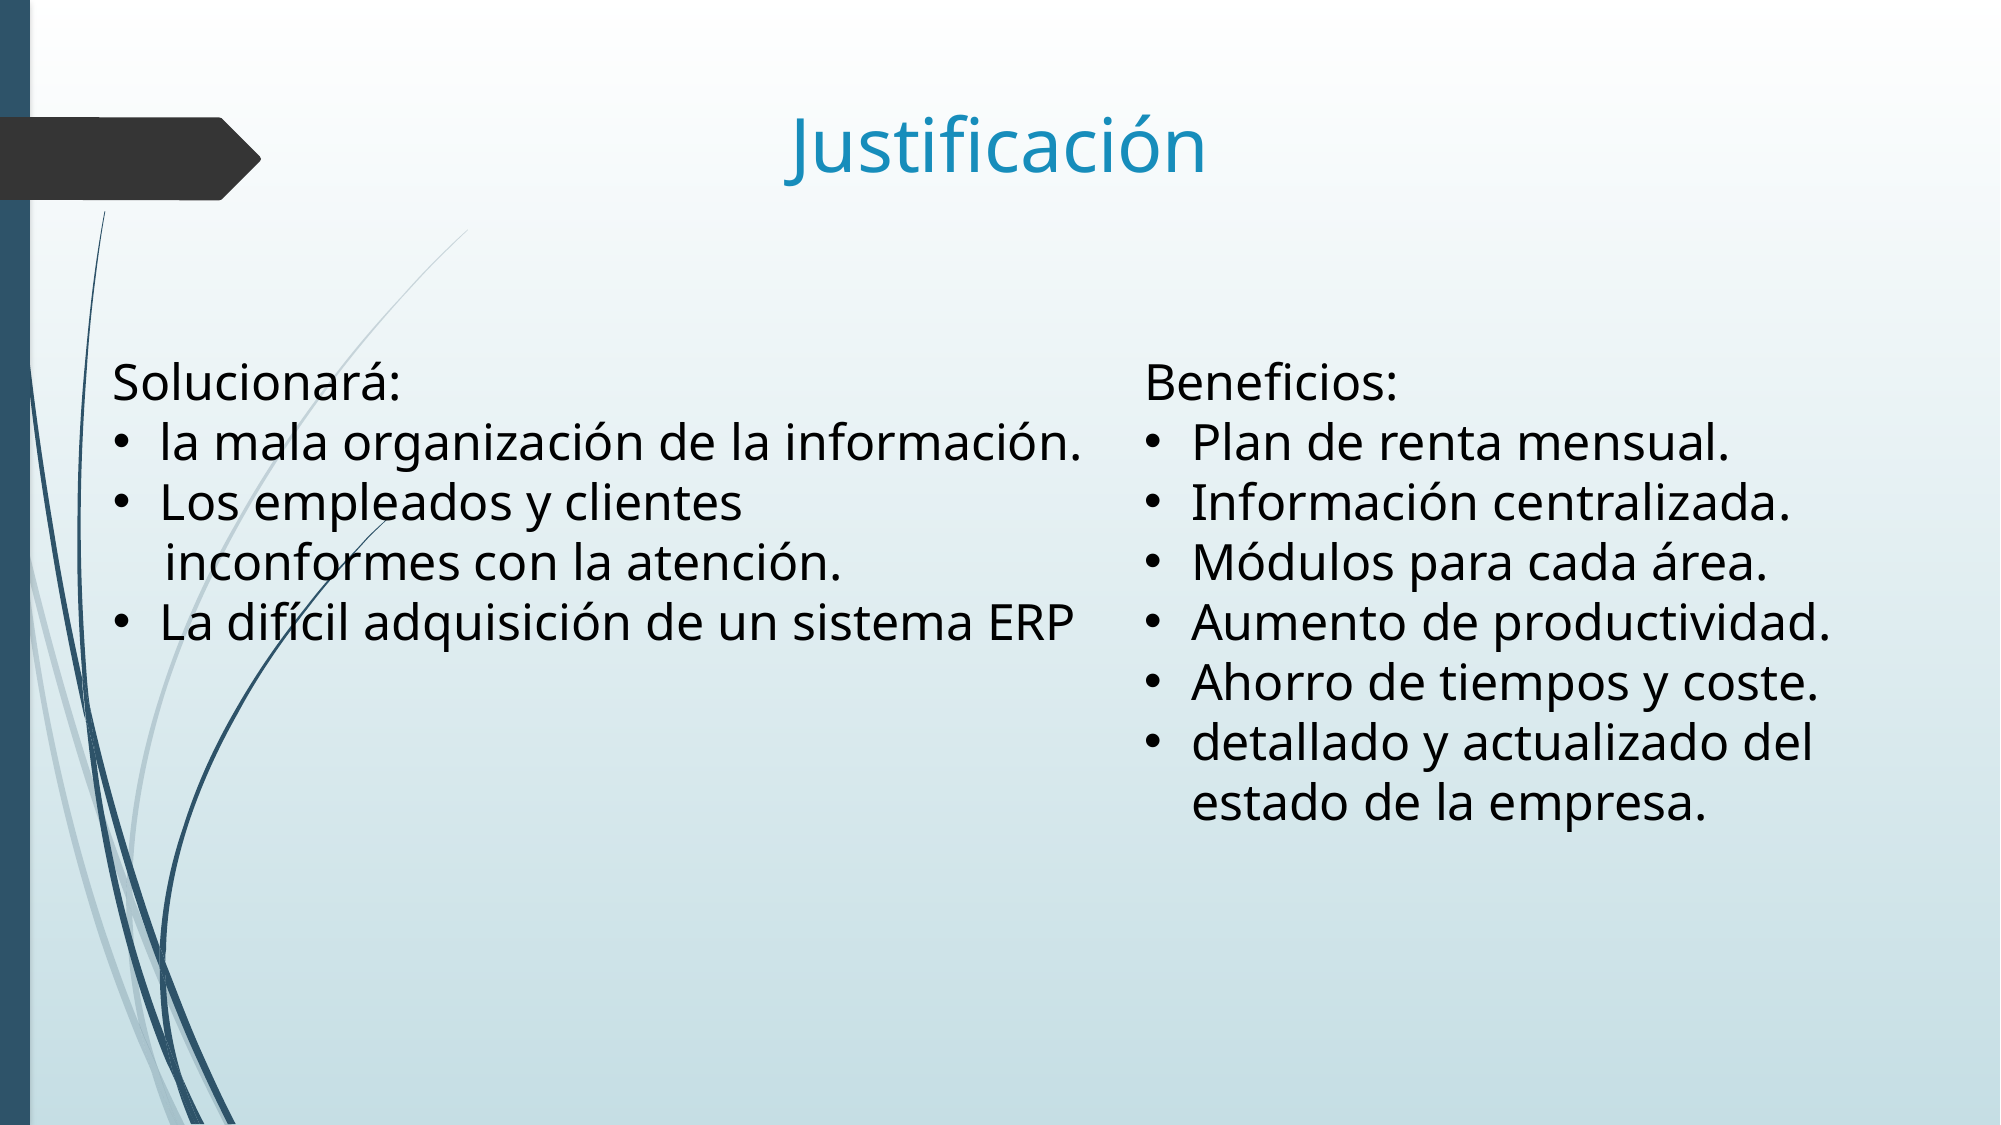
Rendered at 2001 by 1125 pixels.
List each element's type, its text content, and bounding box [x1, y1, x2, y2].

text_box Beneficios: Plan de renta mensual. Información centralizada. Módulos para cada área. Aumento de productividad. Ahorro de tiempos y coste. detallado y actualizado del estado de la empresa. [1129, 342, 1970, 883]
title Justificación [269, 90, 1731, 301]
text_box Solucionará: la mala organización de la información. Los empleados y clientes inconformes con la atención. La difícil adquisición de un sistema ERP [98, 342, 1103, 658]
